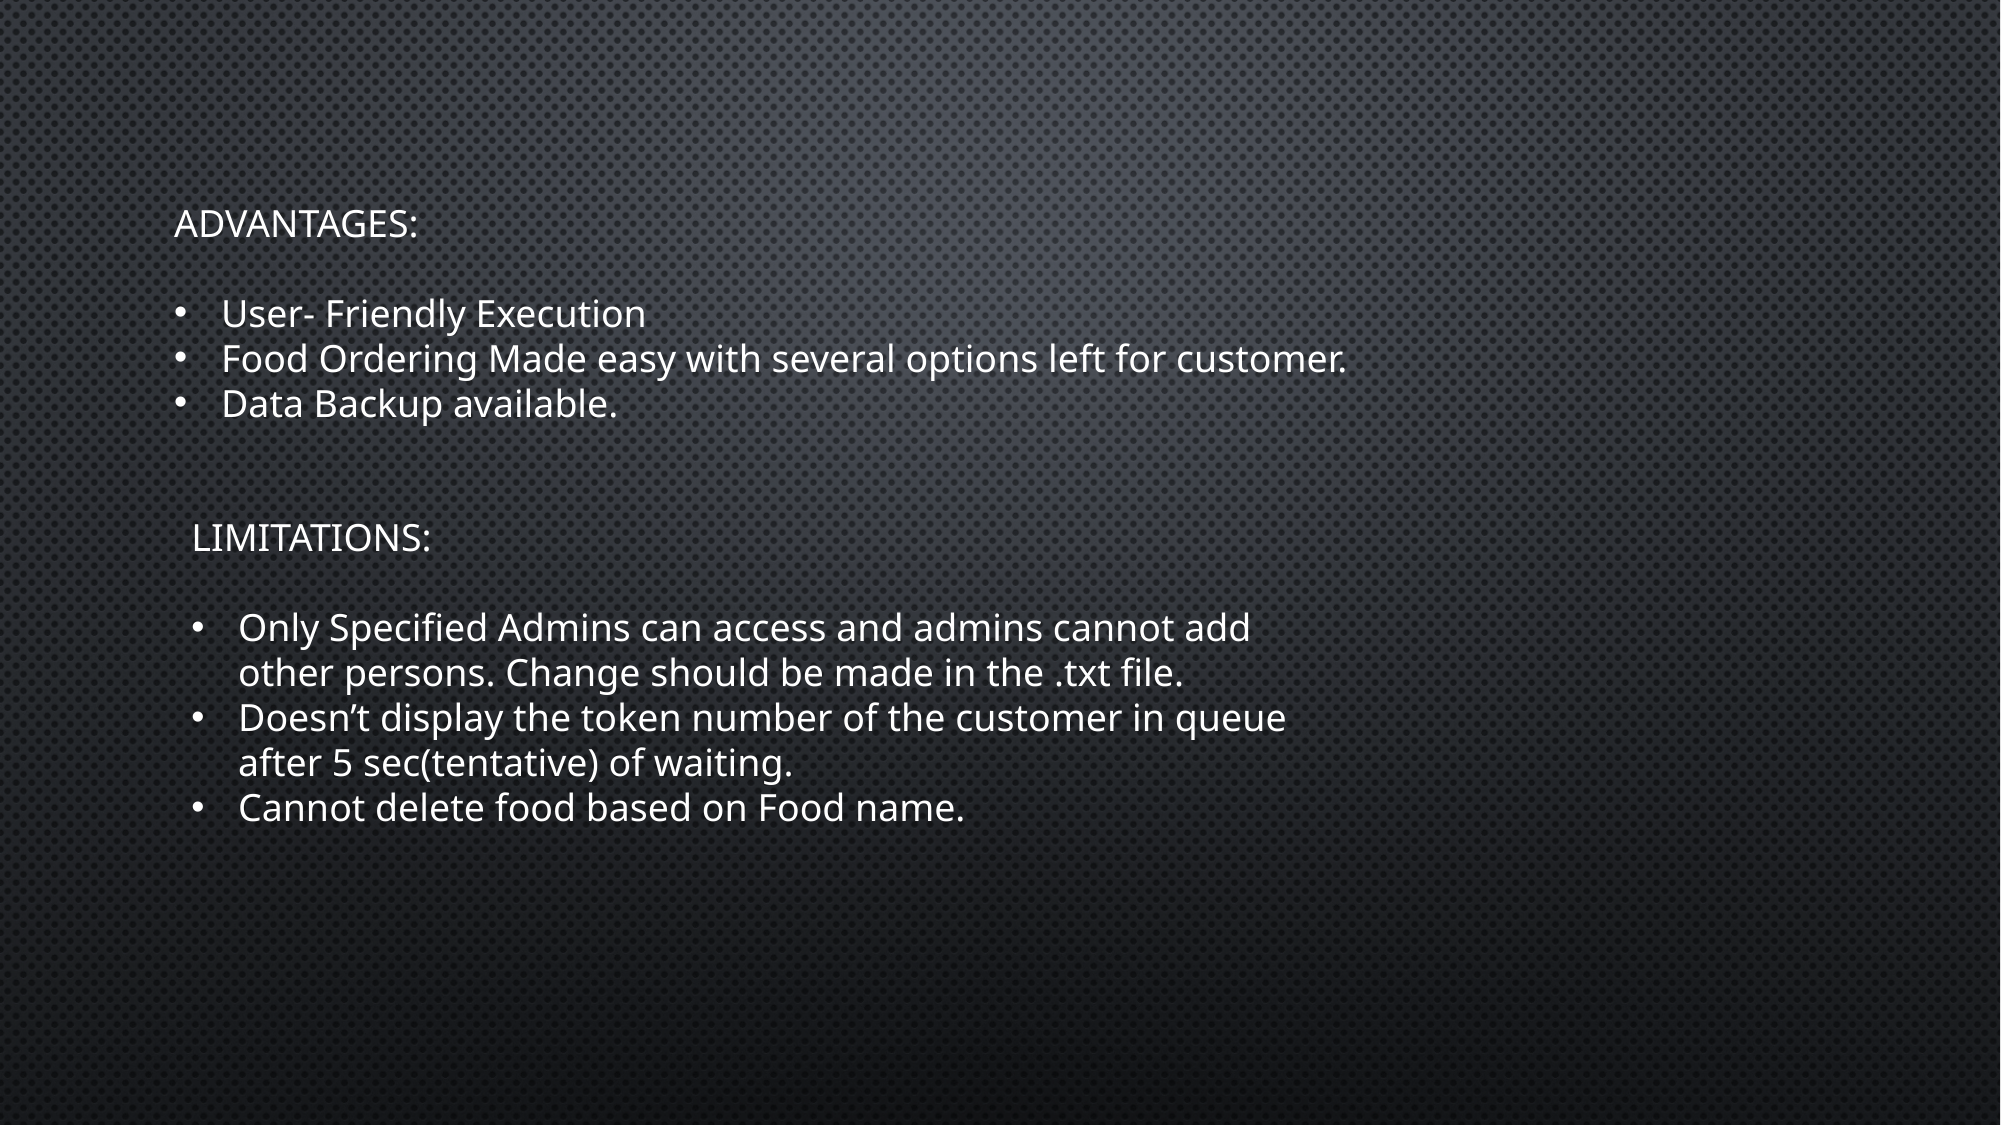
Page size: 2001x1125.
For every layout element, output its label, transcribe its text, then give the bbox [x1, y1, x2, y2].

text_box LIMITATIONS: Only Specified Admins can access and admins cannot add other persons. Change should be made in the .txt file. Doesn’t display the token number of the customer in queue after 5 sec(tentative) of waiting. Cannot delete food based on Food name. [176, 506, 1363, 836]
text_box ADVANTAGES: User- Friendly Execution Food Ordering Made easy with several options left for customer. Data Backup available. [159, 192, 1516, 432]
